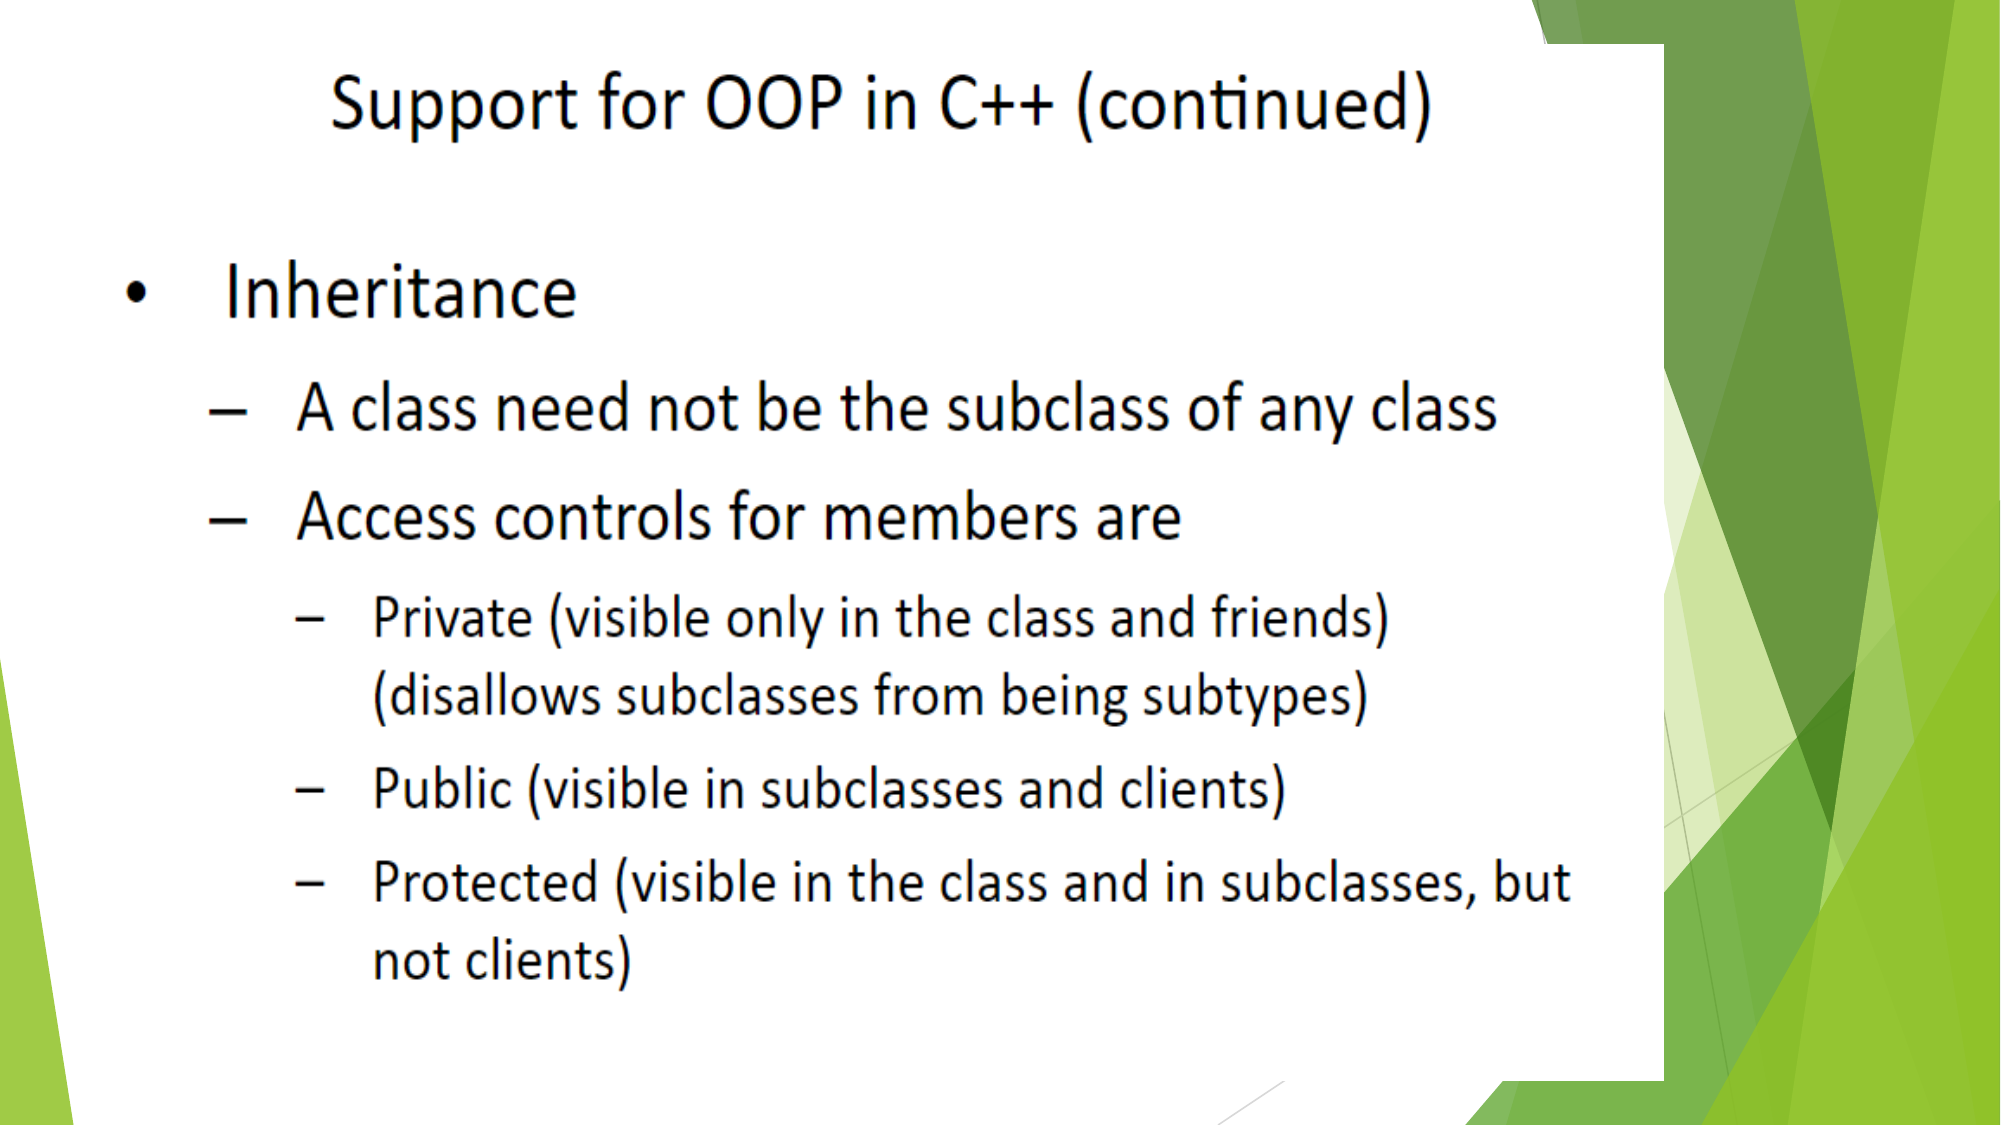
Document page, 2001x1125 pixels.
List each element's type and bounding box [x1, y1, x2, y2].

picture [110, 43, 1665, 1082]
